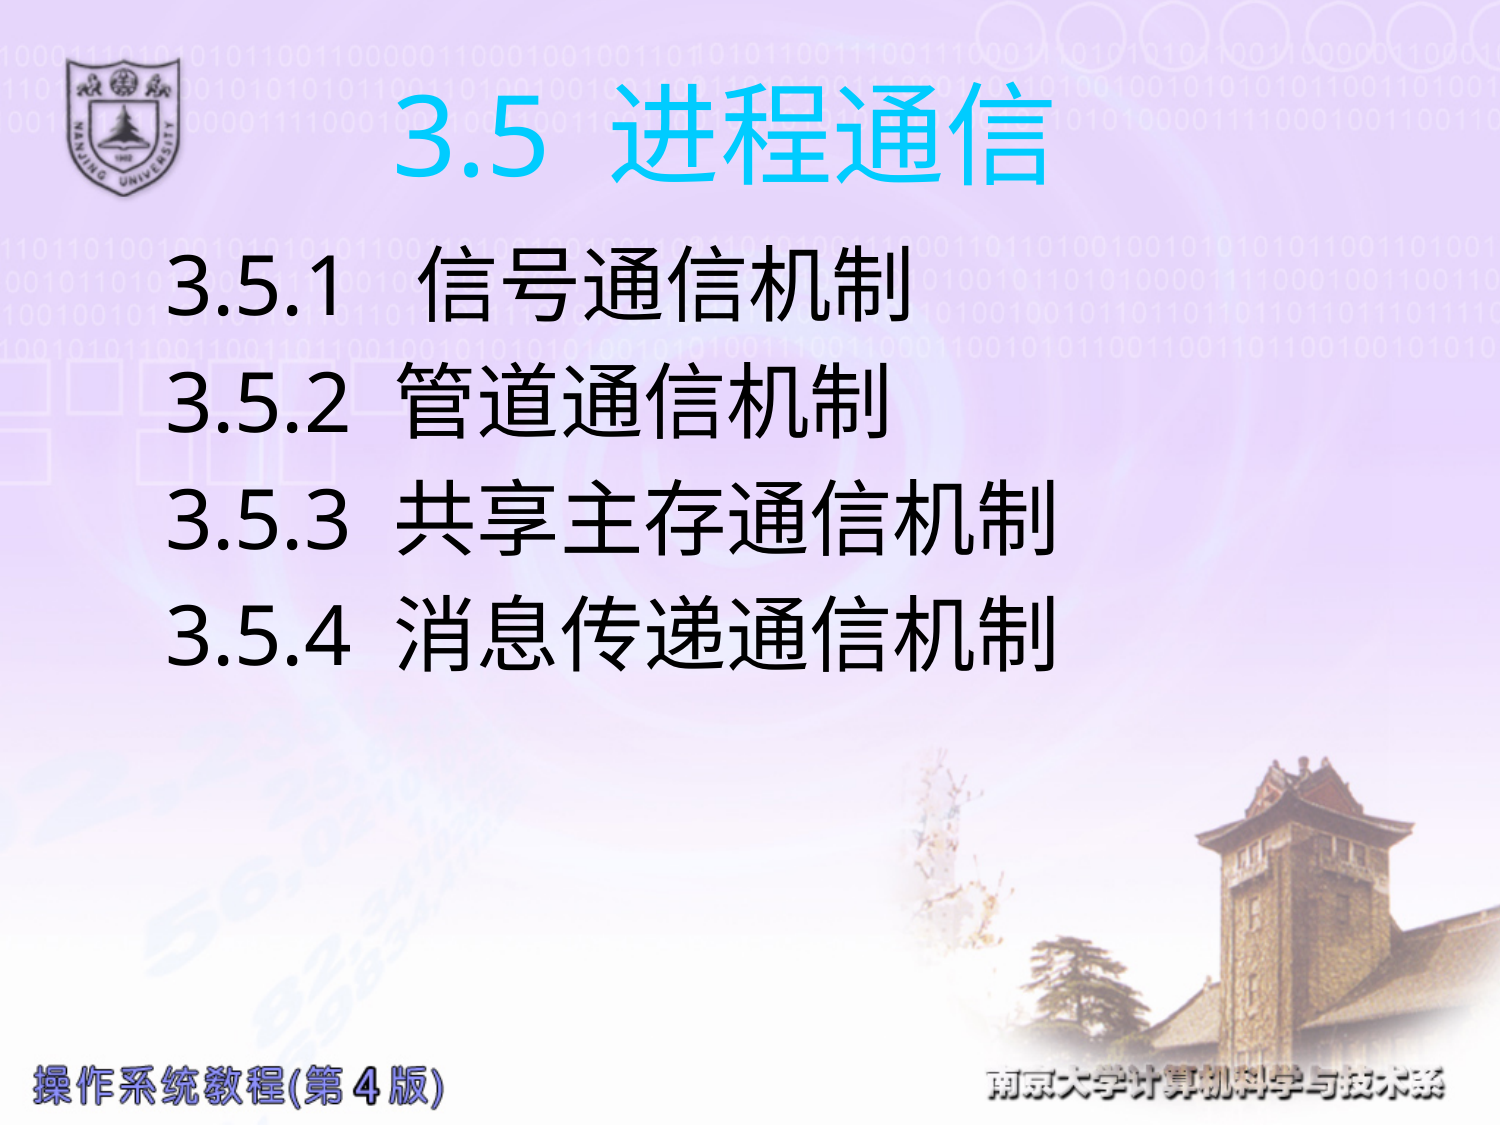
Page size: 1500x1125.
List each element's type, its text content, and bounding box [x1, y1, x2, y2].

list 3.5.1 信号通信机制 3.5.2 管道通信机制 3.5.3 共享主存通信机制 3.5.4 消息传递通信机制 [150, 224, 1500, 900]
title 3.5 进程通信 [87, 37, 1363, 225]
picture [0, 0, 1500, 1125]
